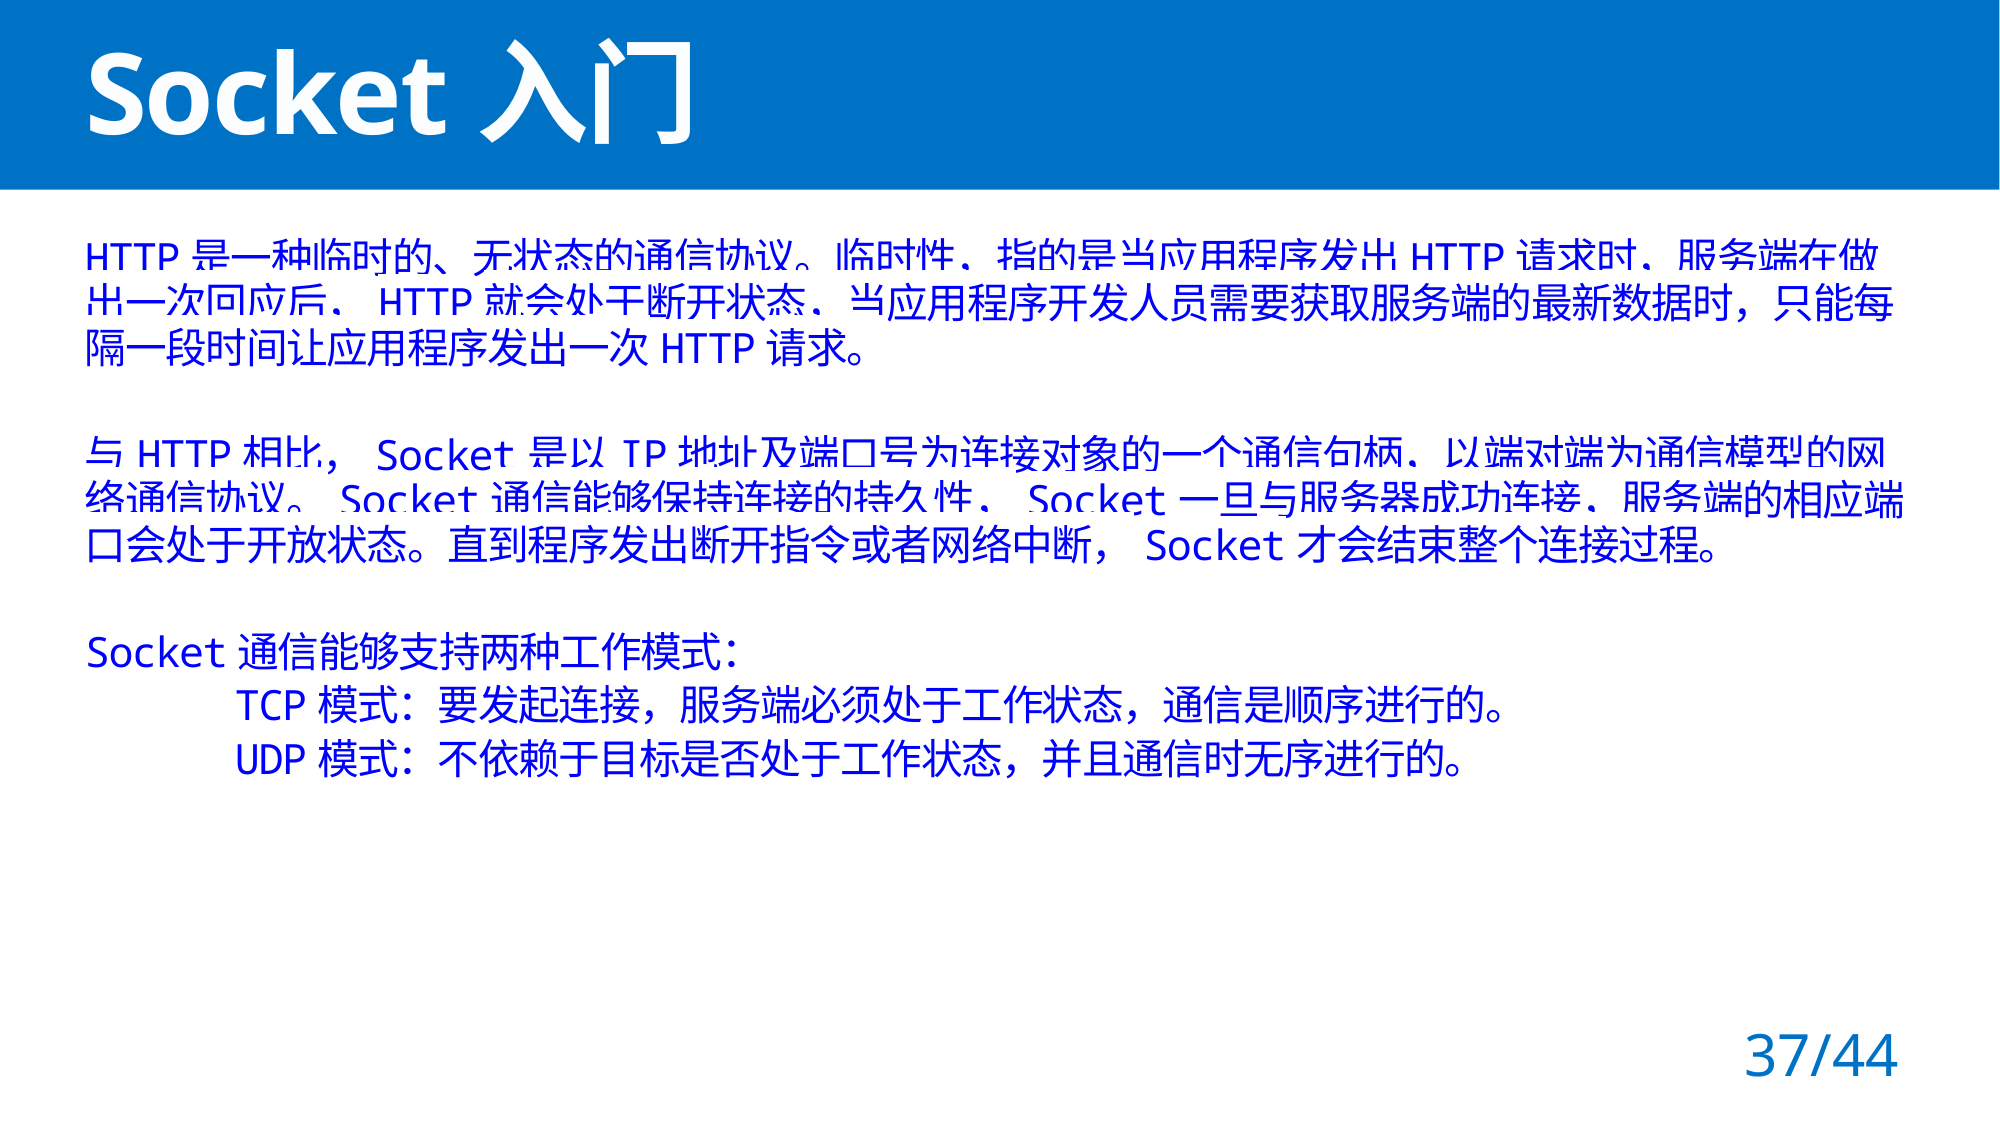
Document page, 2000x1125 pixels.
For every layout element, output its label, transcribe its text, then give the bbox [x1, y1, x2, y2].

title Socket入门 [85, 37, 1914, 161]
slide_number 37 [1464, 1027, 1915, 1088]
list HTTP是一种临时的、无状态的通信协议。临时性，指的是当应用程序发出HTTP请求时，服务端在做出一次回应后，HTTP就会处于断开状态，当应用程序开发人员需要获取服务端的最新数据时，只能每隔一段时间让应用程序发出一次HTTP请求。 与HTTP相比，Socket是以IP地址及端口号为连接对象的一个通信句柄，以端对端为通信模型的网络通信协议。Socket通信能够保持连接的持久性，Socket一旦与服务器成功连接，服务端的相应端口会处于开放状态。直到程序发出断开指令或者网络中断，Socket才会结束整个连接过程。 Socket通信能够支持两种工作模式： TCP模式：要发起连接，服务端必须处于工作状态，通信是顺序进行的。 UDP模式：不依赖于目标是否处于工作状态，并且通信时无序进行的。 [85, 237, 1915, 1028]
